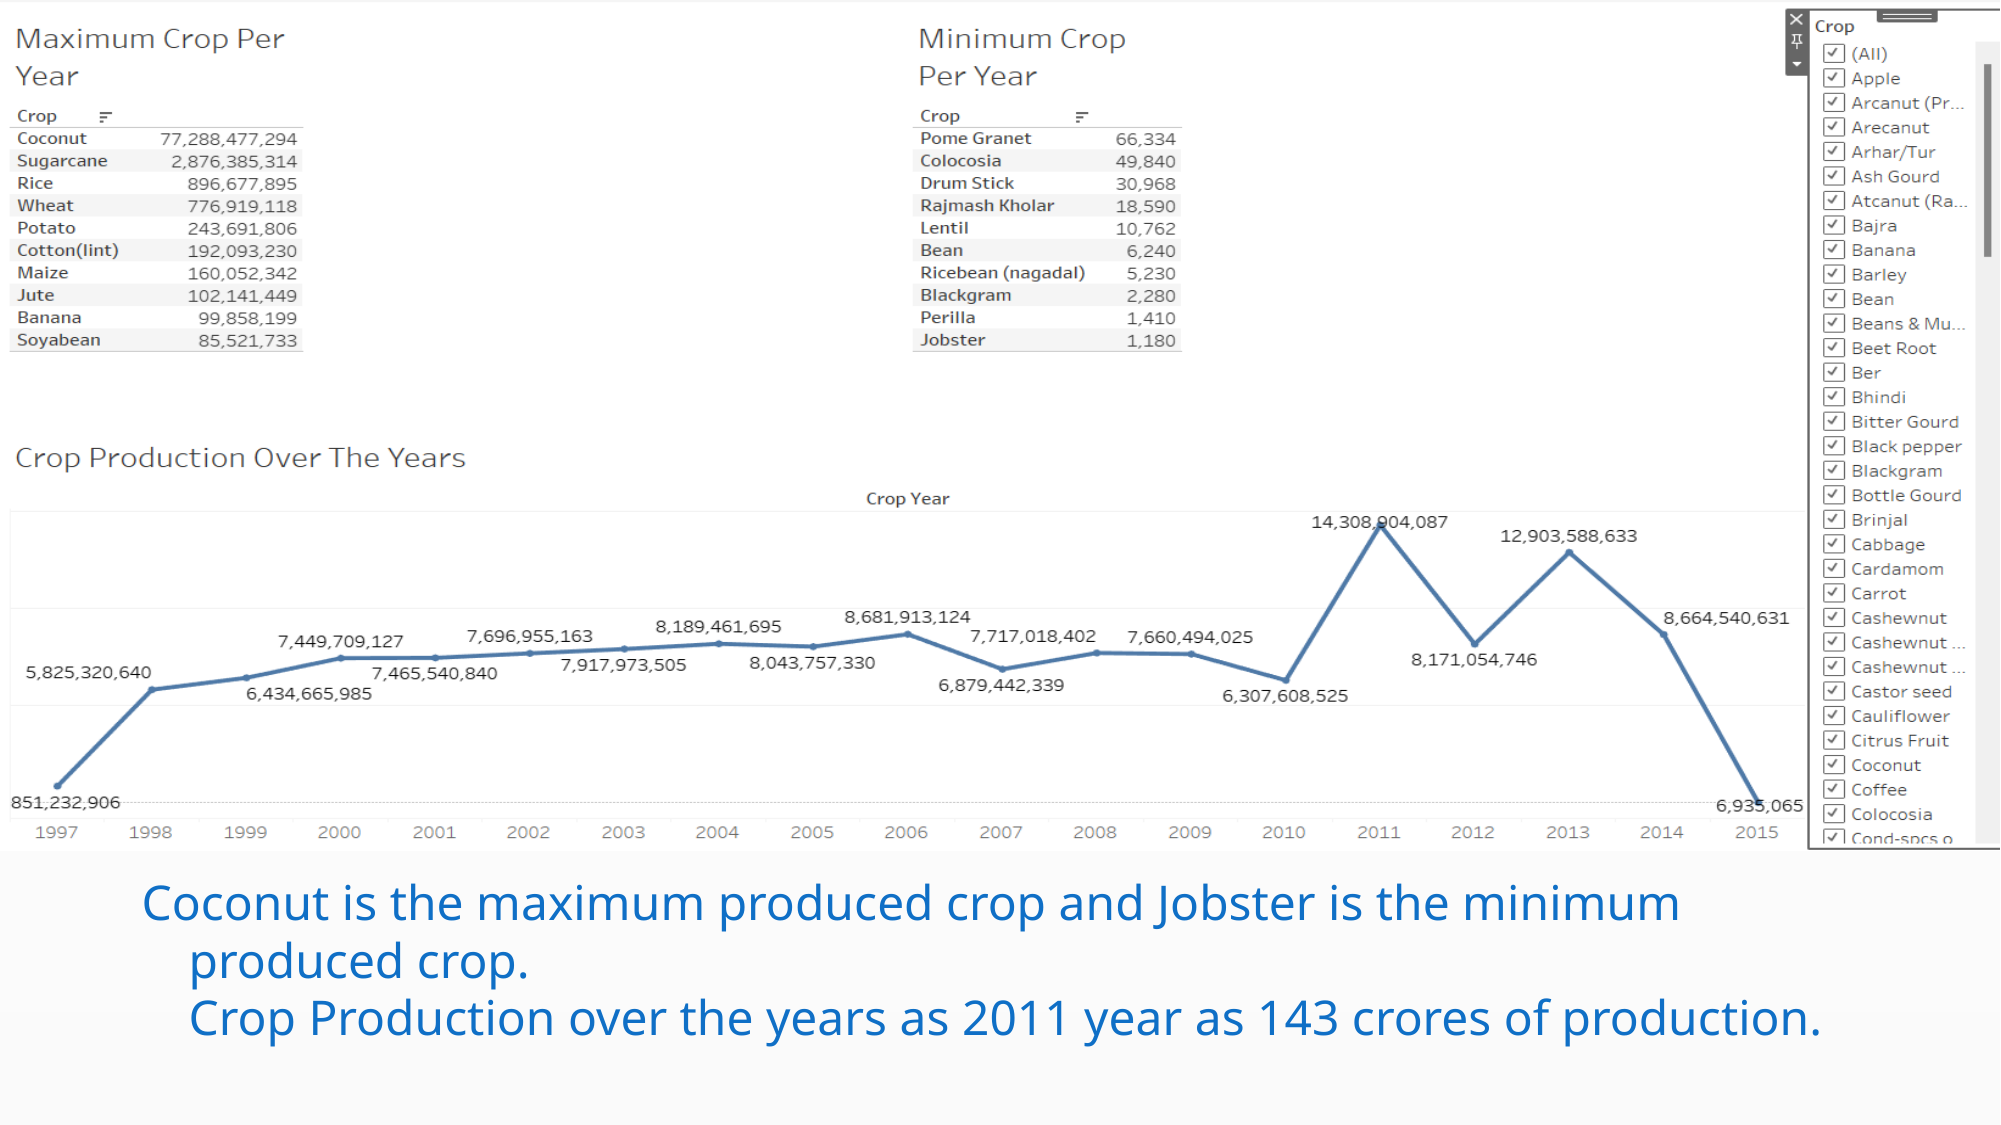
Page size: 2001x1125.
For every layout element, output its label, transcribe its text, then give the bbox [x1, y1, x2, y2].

title Coconut is the maximum produced crop and Jobster is the minimum produced crop. Crop Production over the years as 2011 year as 143 crores of production. [124, 851, 1850, 1068]
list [0, 0, 2000, 851]
